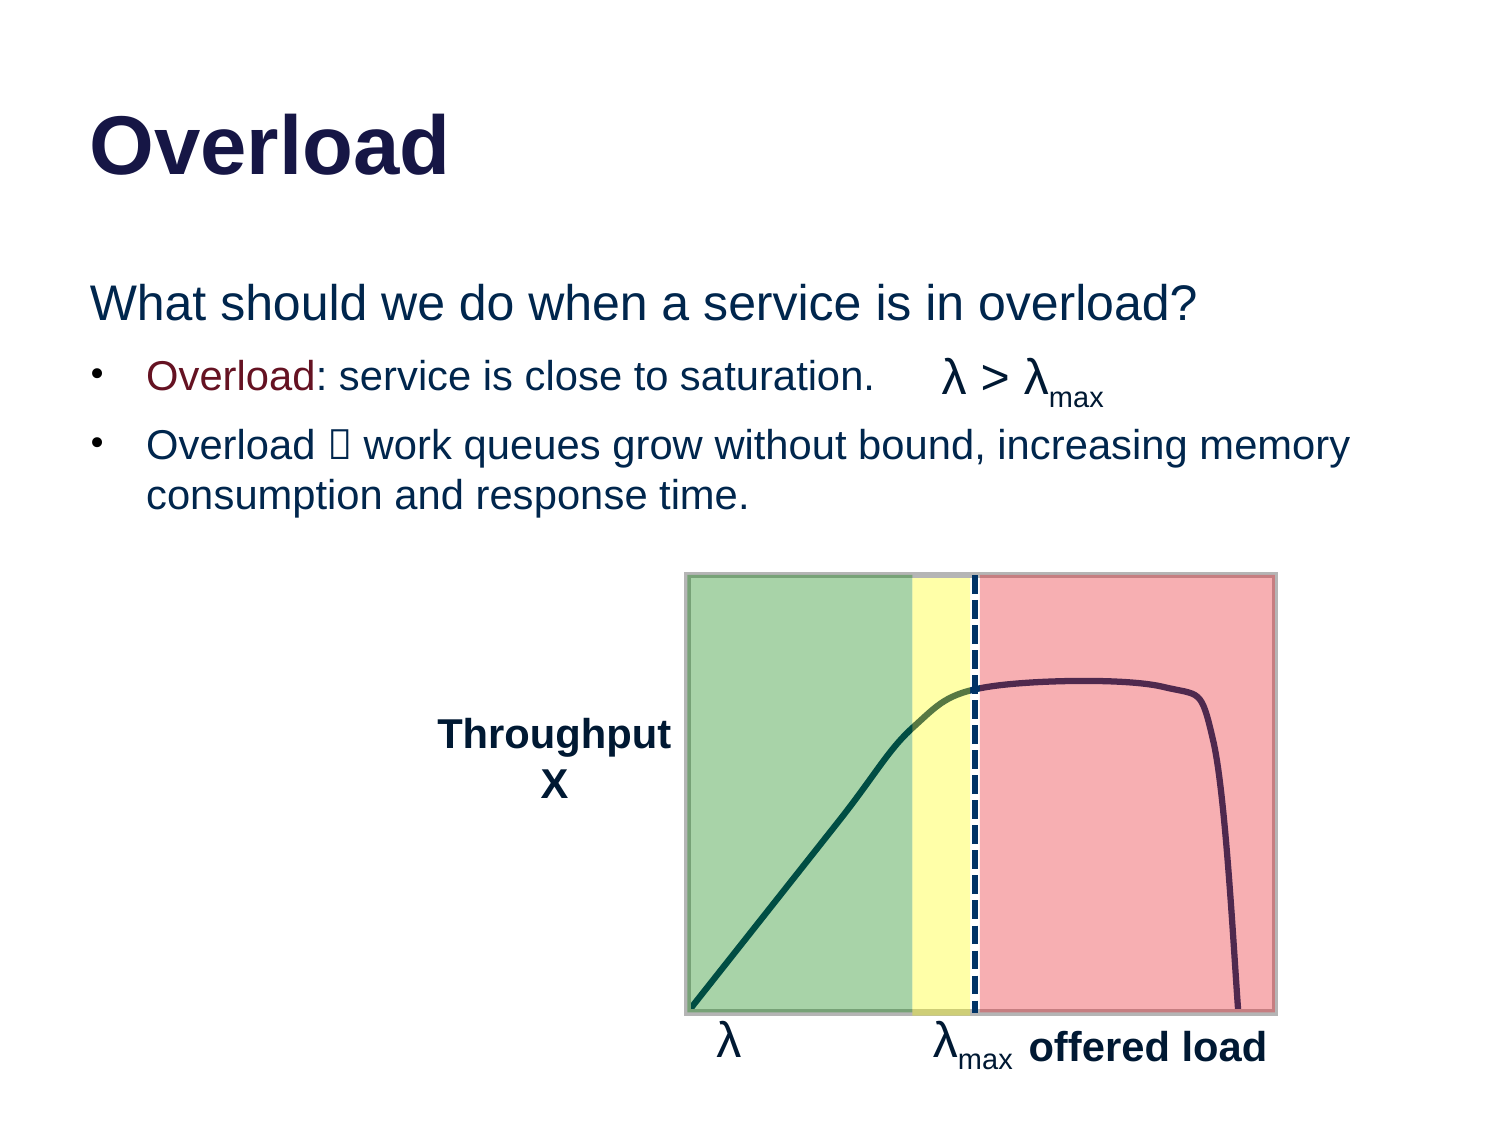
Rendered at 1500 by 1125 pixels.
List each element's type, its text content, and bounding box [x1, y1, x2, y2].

text_box λ > λmax [926, 337, 1119, 421]
text_box offered load [1013, 1012, 1283, 1078]
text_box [687, 574, 974, 1013]
title Overload [75, 0, 1425, 200]
text_box Throughput X [422, 699, 682, 815]
text_box λmax [918, 1021, 1028, 1083]
text_box λ [701, 1021, 757, 1075]
list What should we do when a service is in overload? Overload: service is close to saturation. Overload  work queues grow without bound, increasing memory consumption and response time. [75, 262, 1375, 937]
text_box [976, 574, 1276, 1013]
